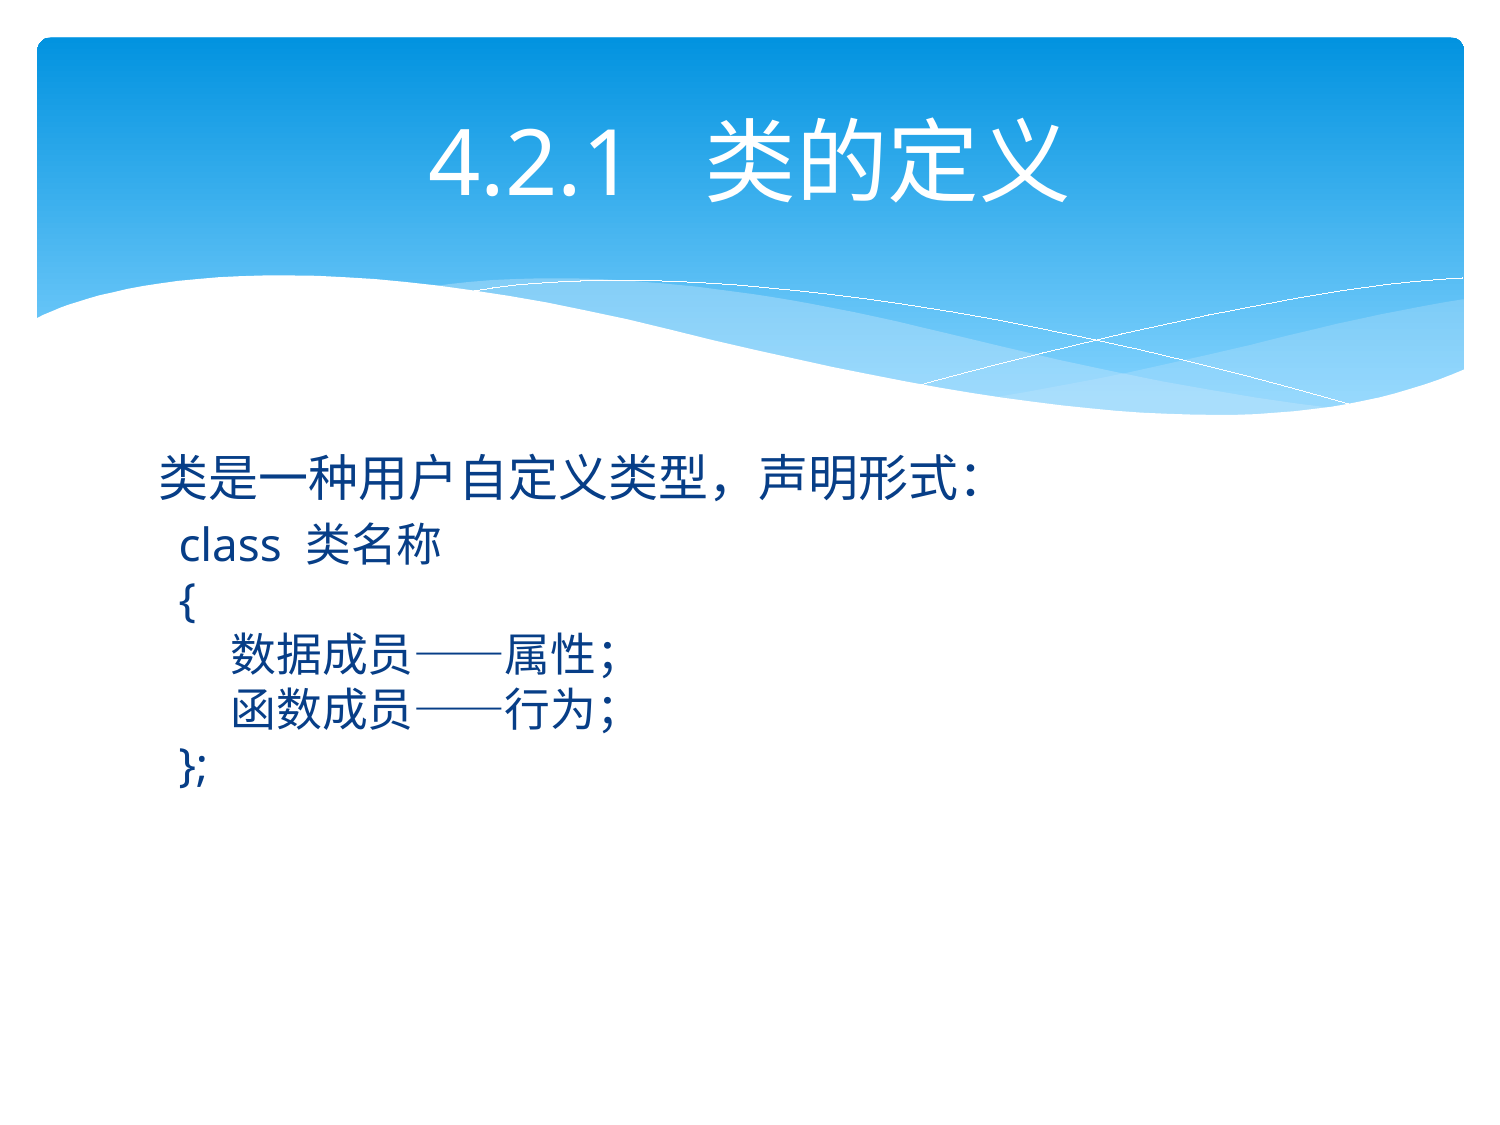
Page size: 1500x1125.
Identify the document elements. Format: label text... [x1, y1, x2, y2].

title 4.2.1 类的定义 [75, 55, 1425, 261]
list 类是一种用户自定义类型，声明形式： class 类名称 { 数据成员——属性； 函数成员——行为； }; [143, 438, 1359, 1005]
